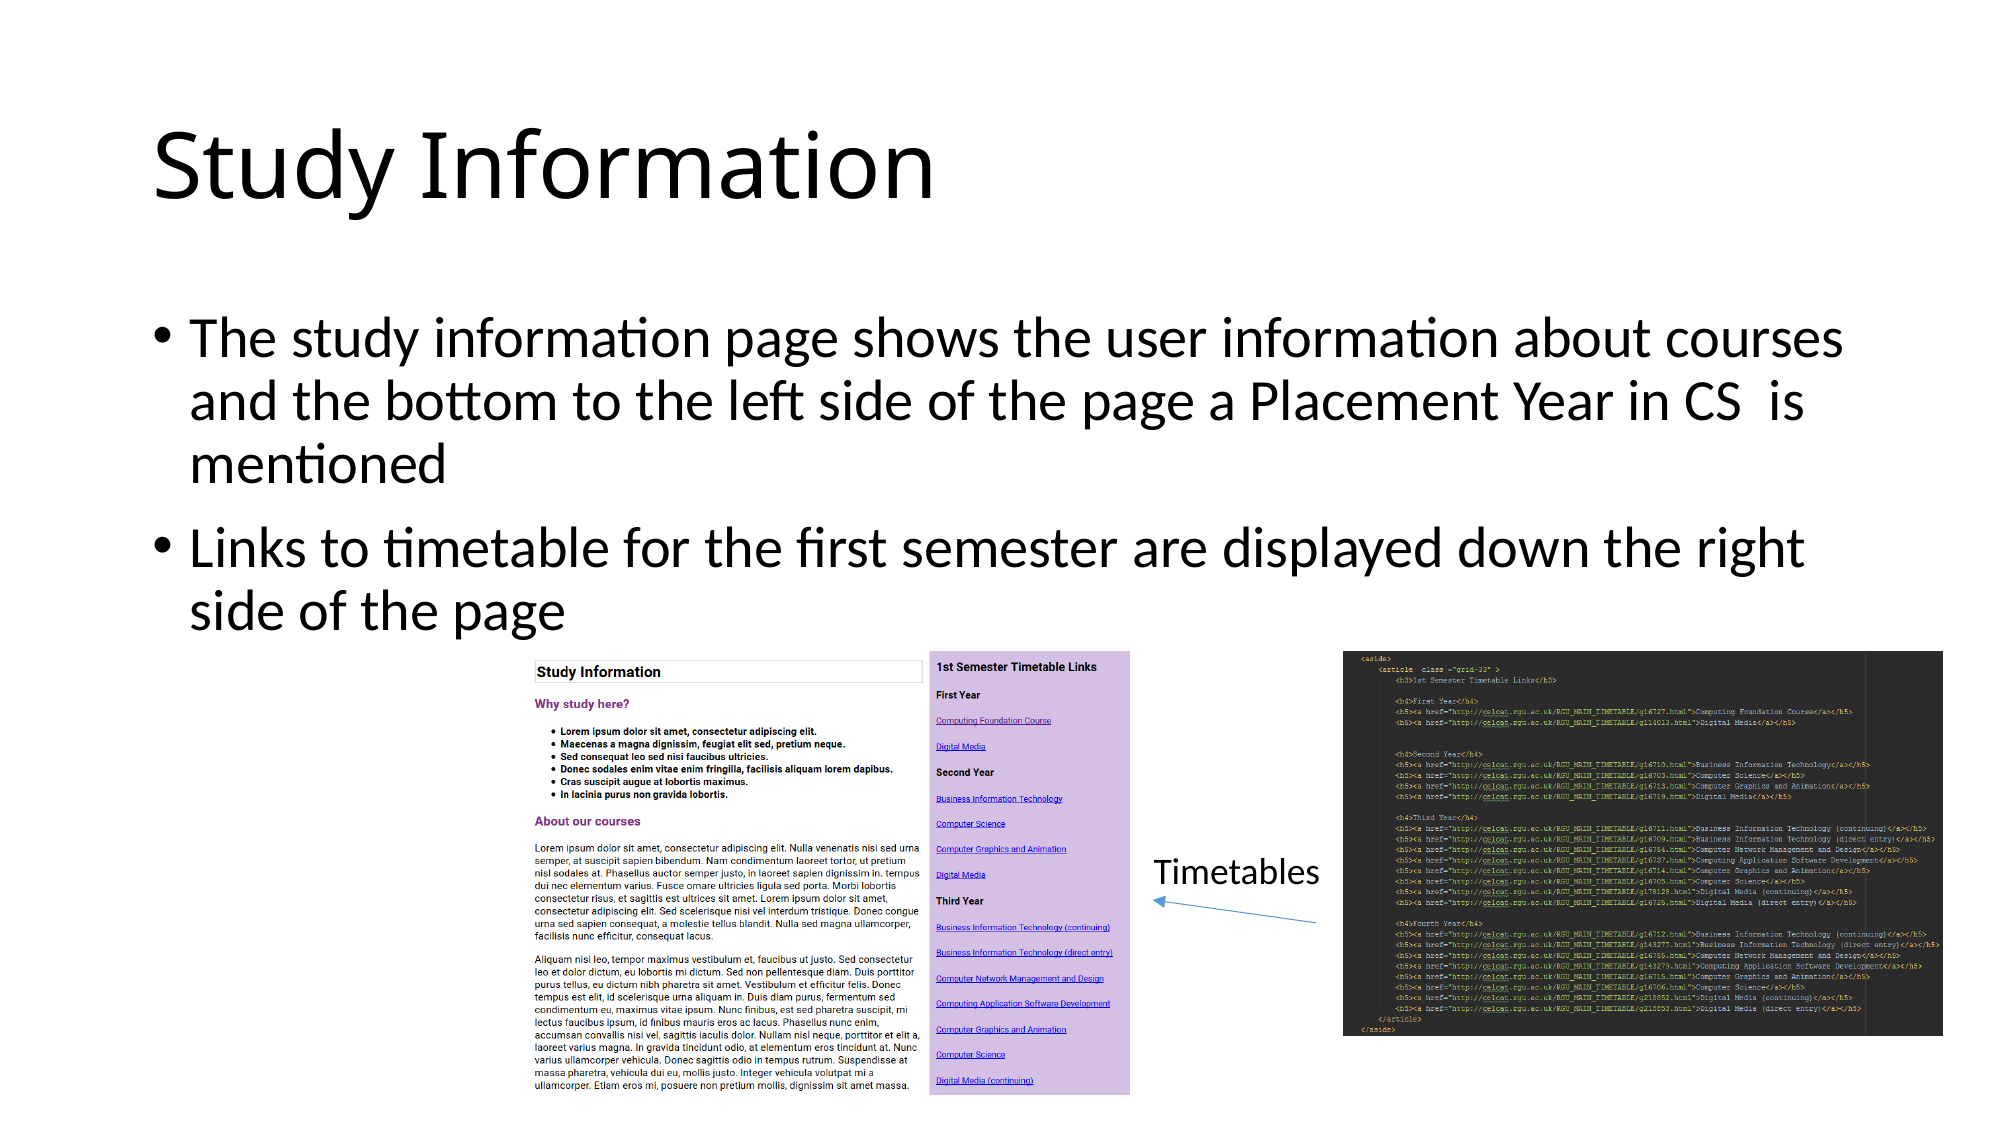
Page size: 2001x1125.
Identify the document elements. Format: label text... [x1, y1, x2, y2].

picture [523, 651, 1131, 1095]
title Study Information [137, 59, 1863, 278]
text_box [1152, 899, 1316, 923]
list The study information page shows the user information about courses and the bottom to the left side of the page a Placement Year in CS is mentioned Links to timetable for the first semester are displayed down the right side of the page [137, 299, 1863, 1014]
text_box Timetables [1138, 839, 1336, 900]
picture [1343, 651, 1943, 1036]
